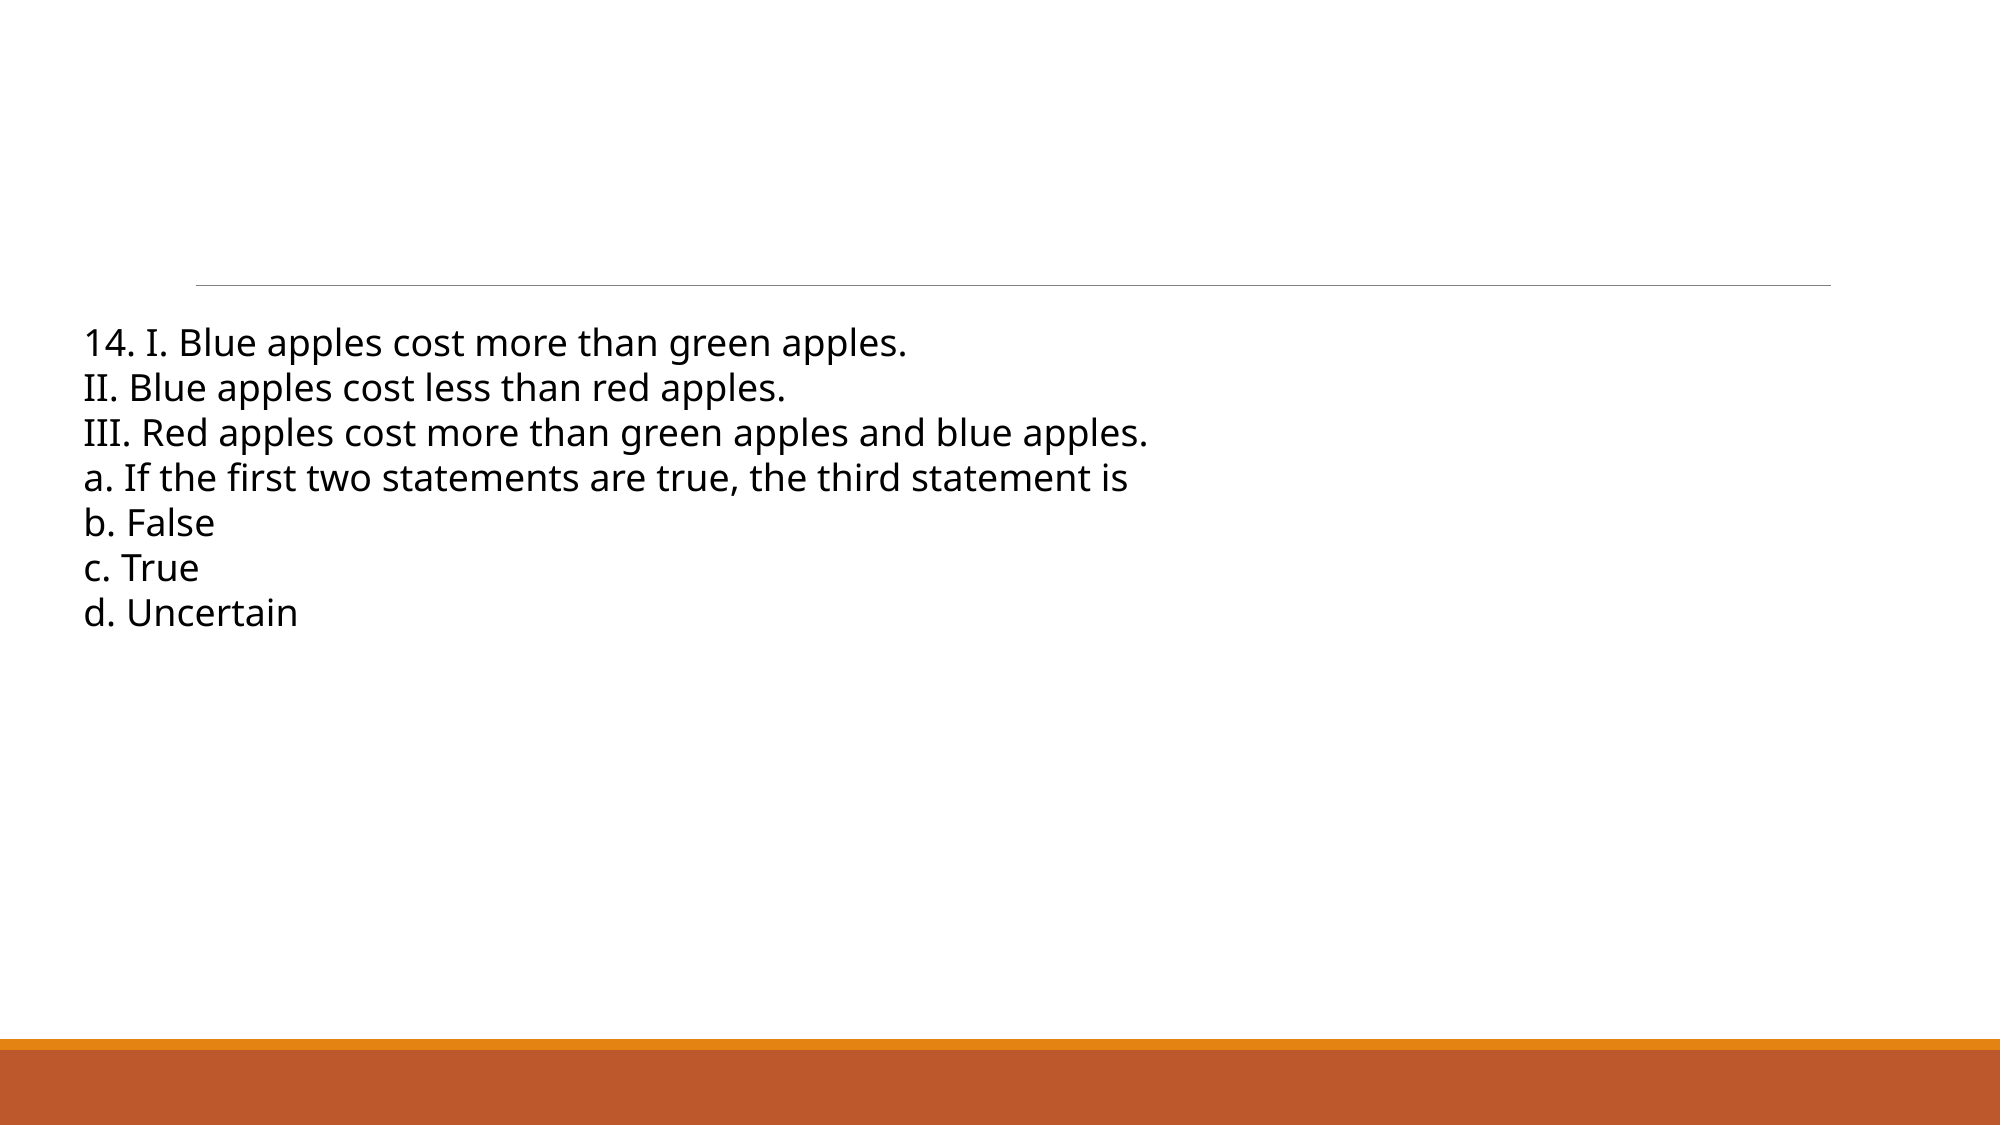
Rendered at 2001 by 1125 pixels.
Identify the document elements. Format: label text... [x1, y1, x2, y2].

text_box 14. I. Blue apples cost more than green apples. II. Blue apples cost less than red apples. III. Red apples cost more than green apples and blue apples. a. If the first two statements are true, the third statement is b. False c. True d. Uncertain [68, 311, 1930, 642]
